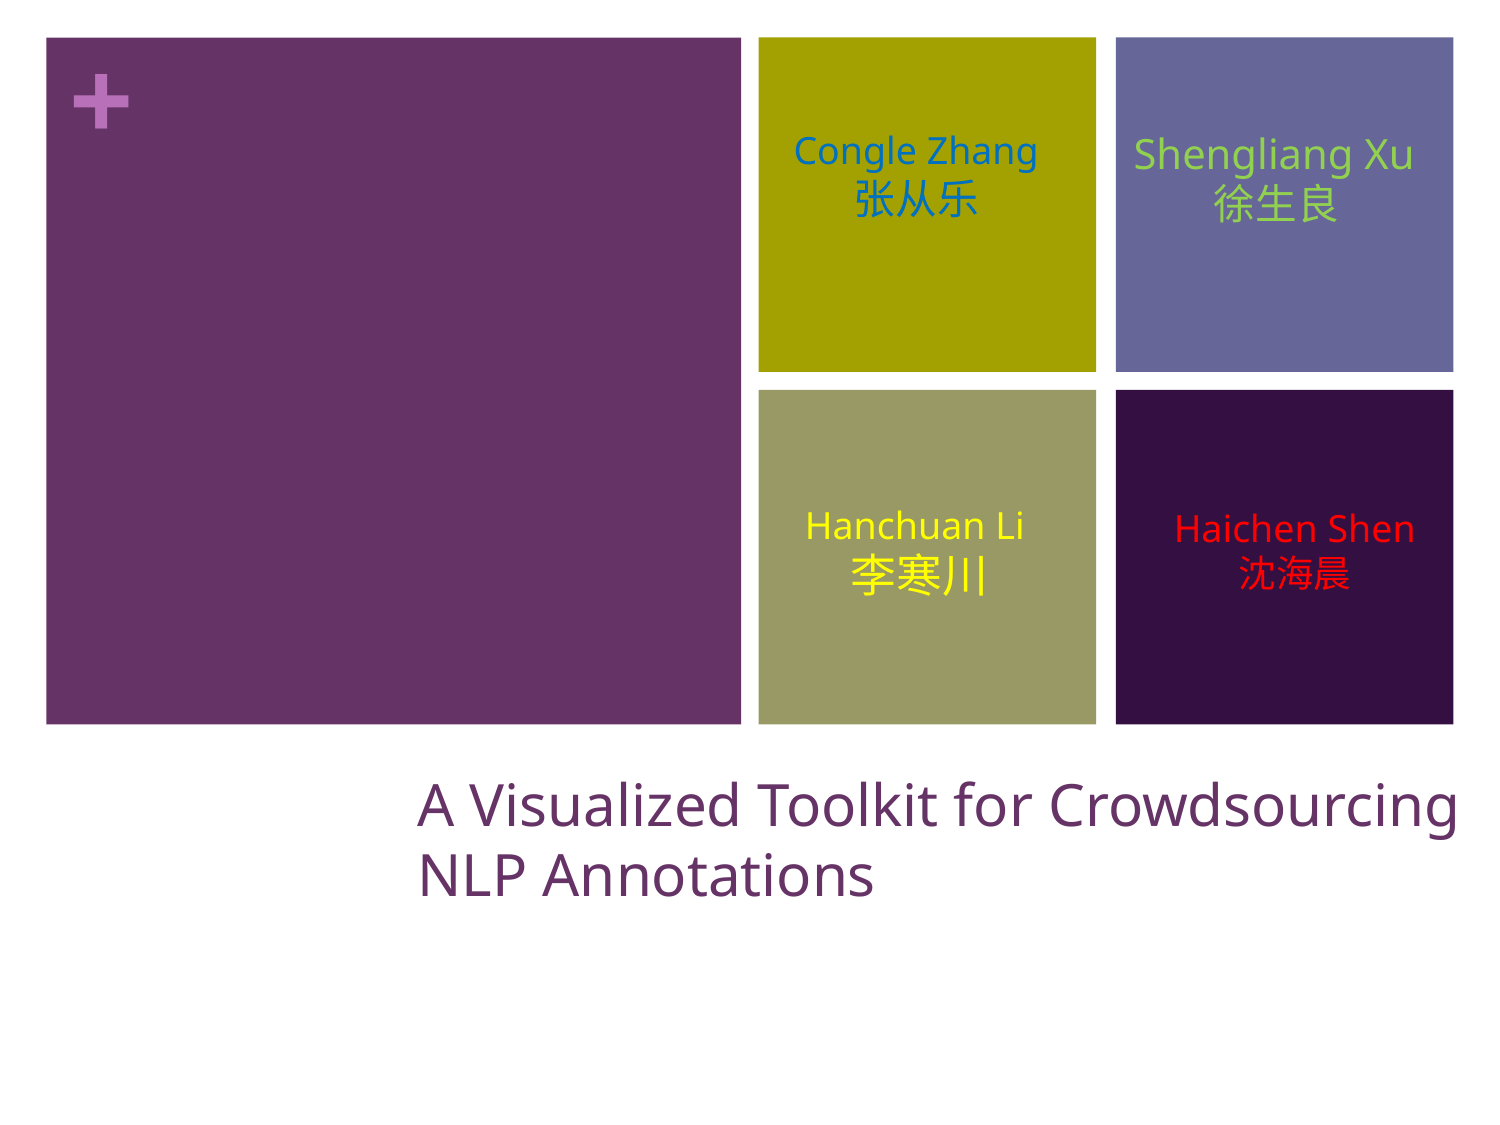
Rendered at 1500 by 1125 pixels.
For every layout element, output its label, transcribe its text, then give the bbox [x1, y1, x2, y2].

text_box Haichen Shen 沈海晨 [1156, 497, 1434, 603]
text_box Hanchuan Li李寒川 [787, 494, 1052, 609]
title A Visualized Toolkit for Crowdsourcing NLP Annotations [402, 761, 1500, 975]
text_box Congle Zhang 张从乐 [763, 120, 1069, 230]
text_box Shengliang Xu徐生良 [1118, 120, 1434, 235]
